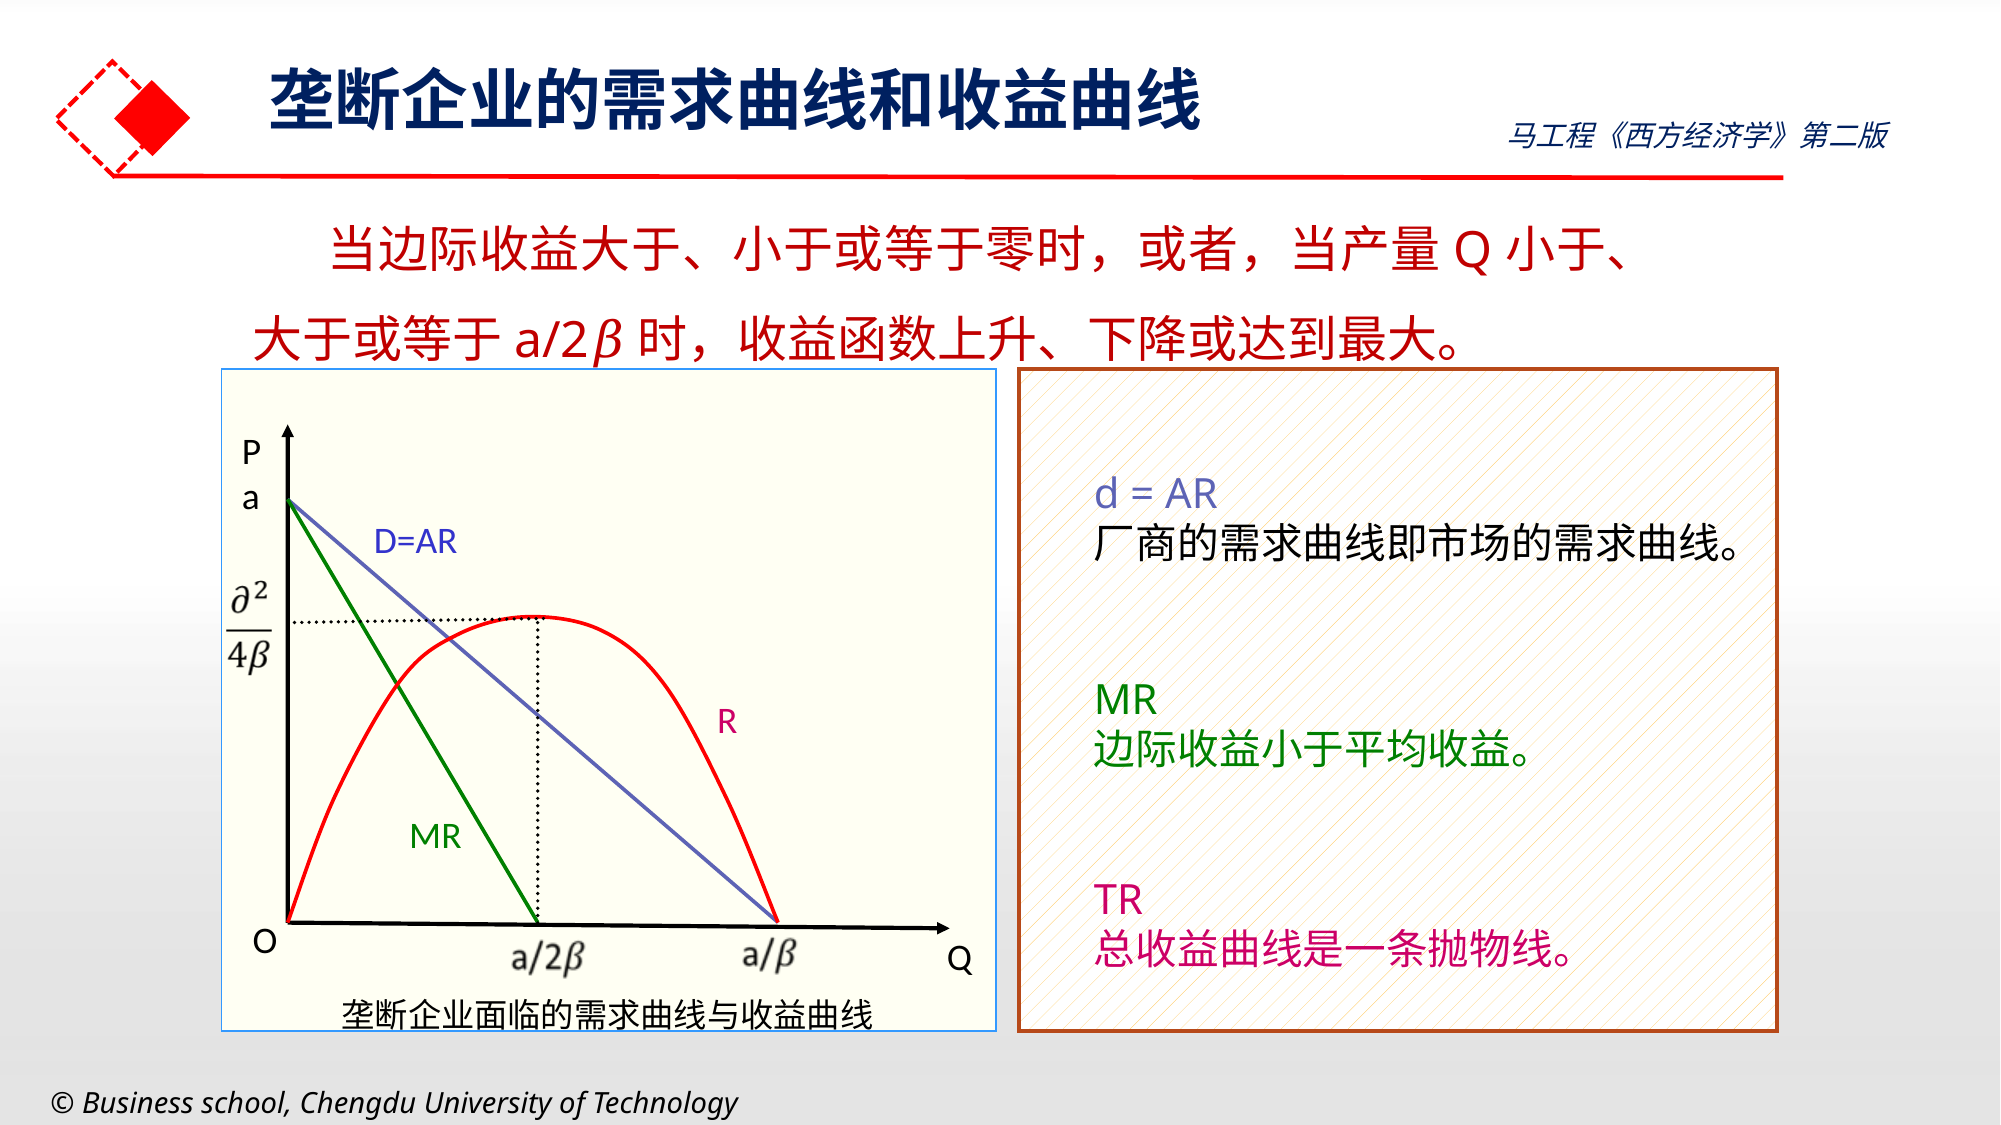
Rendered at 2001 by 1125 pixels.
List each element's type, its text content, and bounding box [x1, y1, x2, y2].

text_box 垄断企业的需求曲线和收益曲线 [253, 59, 1979, 206]
text_box [201, 569, 297, 684]
text_box d = AR 厂商的需求曲线即市场的需求曲线。 [1079, 453, 1655, 579]
text_box [221, 368, 997, 1032]
text_box Q [932, 924, 982, 987]
text_box [1019, 368, 1777, 1032]
text_box TR 总收益曲线是一条抛物线。 [1079, 866, 1655, 979]
text_box D=AR [359, 507, 435, 570]
text_box R [702, 686, 778, 750]
text_box 当边际收益大于、小于或等于零时，或者，当产量Q小于、大于或等于a/2𝛽时，收益函数上升、下降或达到最大。 [237, 179, 1672, 317]
text_box O [237, 907, 288, 971]
text_box 垄断企业面临的需求曲线与收益曲线 [326, 986, 889, 1042]
text_box MR 边际收益小于平均收益。 [1079, 666, 1655, 779]
text_box [54, 61, 143, 176]
text_box [281, 424, 294, 499]
text_box [287, 616, 778, 923]
text_box P a [227, 440, 277, 504]
text_box [114, 80, 191, 157]
picture [0, 0, 2001, 1125]
text_box 马工程《西方经济学》第二版 [1491, 109, 1979, 160]
